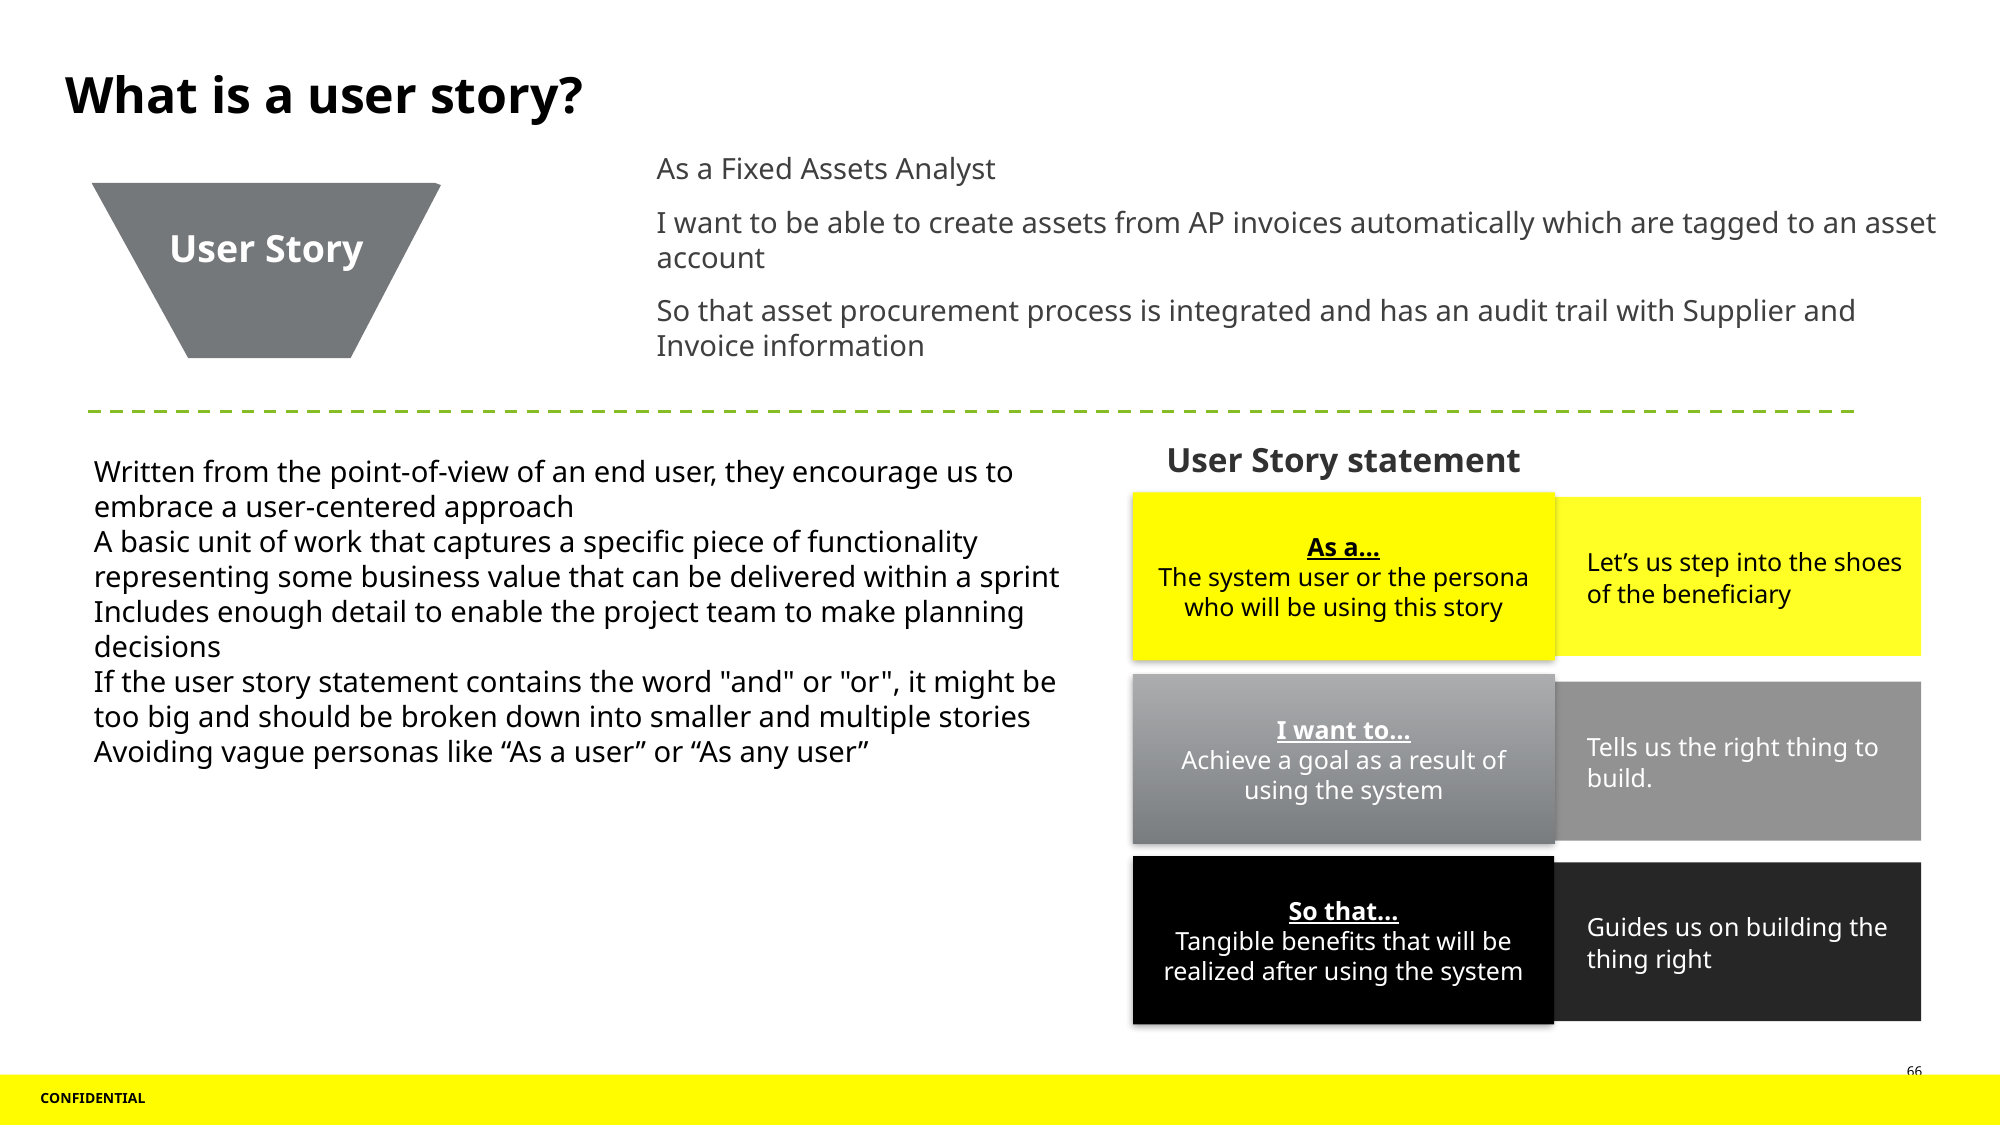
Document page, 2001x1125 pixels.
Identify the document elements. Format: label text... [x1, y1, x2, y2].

text_box Guides us on building the thing right [1559, 862, 1922, 1022]
text_box User Story statement [1133, 439, 1554, 480]
text_box Tells us the right thing to build. [1559, 681, 1922, 841]
text_box As a… The system user or the persona who will be using this story [1132, 492, 1556, 661]
text_box So that… Tangible benefits that will be realized after using the system [1132, 855, 1555, 1025]
title What is a user story? [50, 25, 1897, 139]
text_box User Story [168, 222, 364, 271]
text_box I want to… Achieve a goal as a result of using the system [1132, 674, 1556, 844]
text_box Let’s us step into the shoes of the beneficiary [1559, 496, 1922, 656]
text_box Written from the point-of-view of an end user, they encourage us to embrace a user-centered approach A basic unit of work that captures a specific piece of functionality representing some business value that can be delivered within a sprint Includes enough detail to enable the project team to make planning decisions If the user story statement contains the word "and" or "or", it might be too big and should be broken down into smaller and multiple stories Avoiding vague personas like “As a user” or “As any user” [78, 446, 1079, 776]
text_box As a Fixed Assets Analyst I want to be able to create assets from AP invoices automatically which are tagged to an asset account So that asset procurement process is integrated and has an audit trail with Supplier and Invoice information [641, 142, 1978, 371]
text_box [91, 182, 441, 359]
